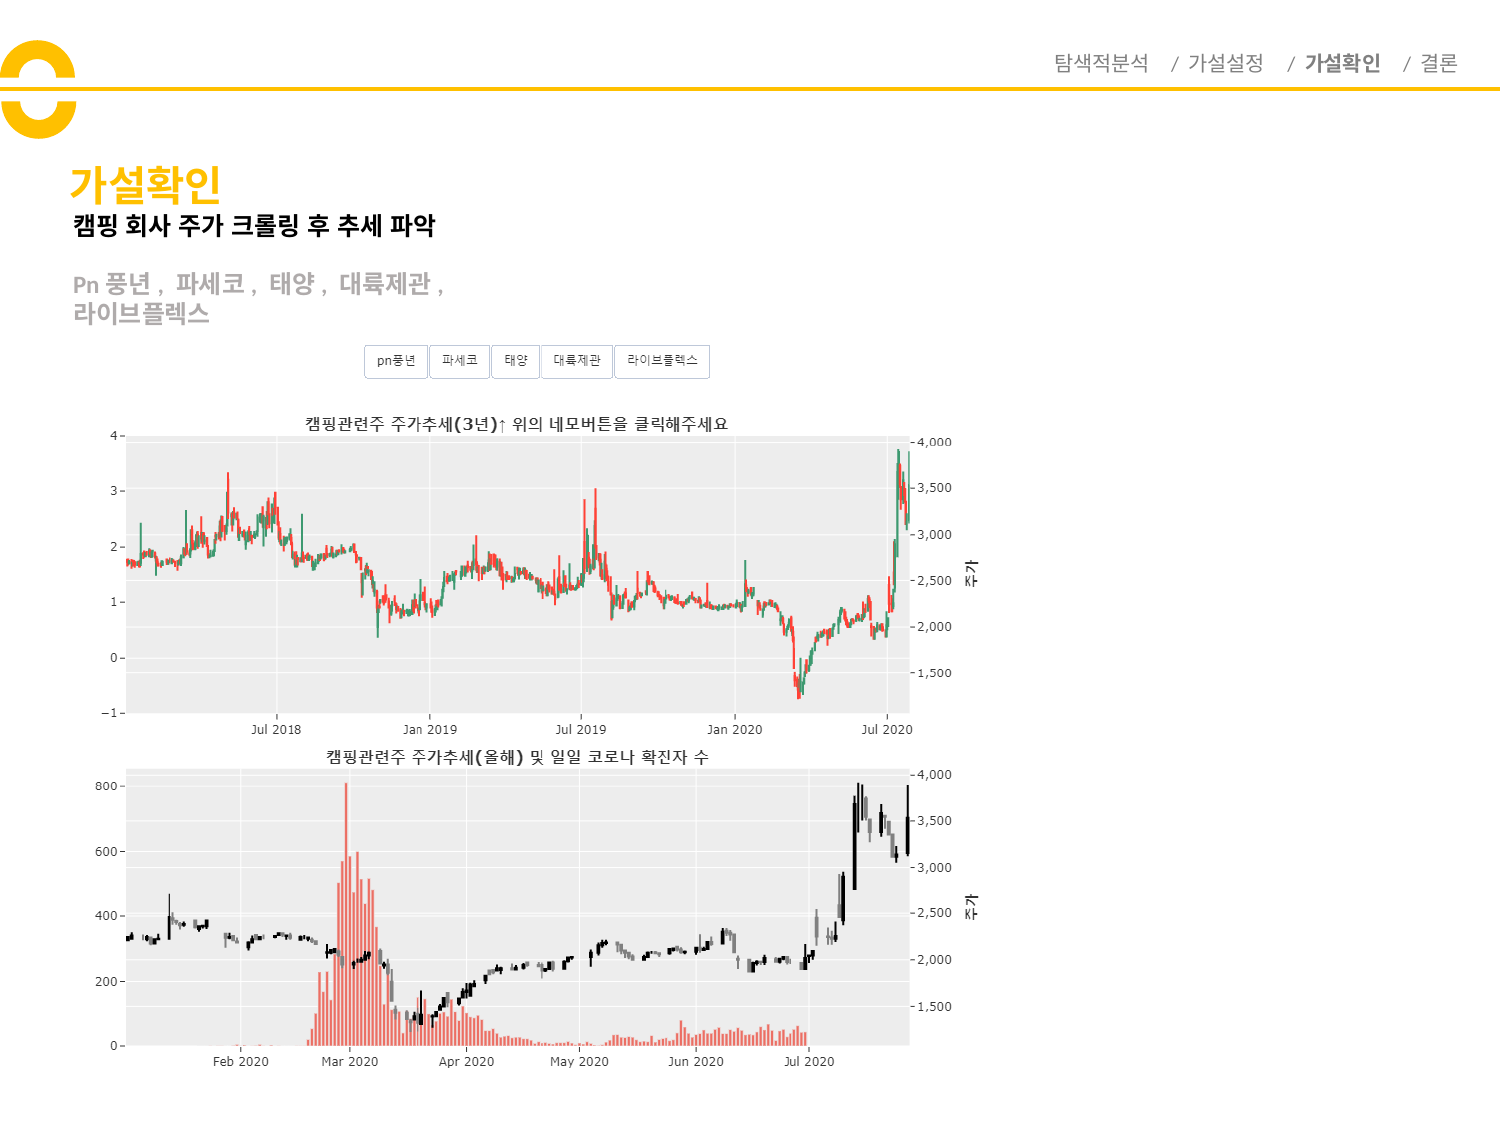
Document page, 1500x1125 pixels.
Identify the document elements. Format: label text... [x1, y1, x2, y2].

text_box 탐색적분석 / 가설설정 / 가설확인 / 결론 [919, 43, 1474, 83]
text_box [0, 39, 76, 79]
title 가설확인 [54, 166, 632, 210]
text_box 캠핑 회사 주가 크롤링 후 추세 파악 [58, 202, 868, 248]
text_box [0, 100, 78, 140]
picture [46, 332, 1038, 1125]
text_box Pn풍년, 파세코, 태양, 대륙제관, 라이브플렉스 [58, 261, 594, 332]
